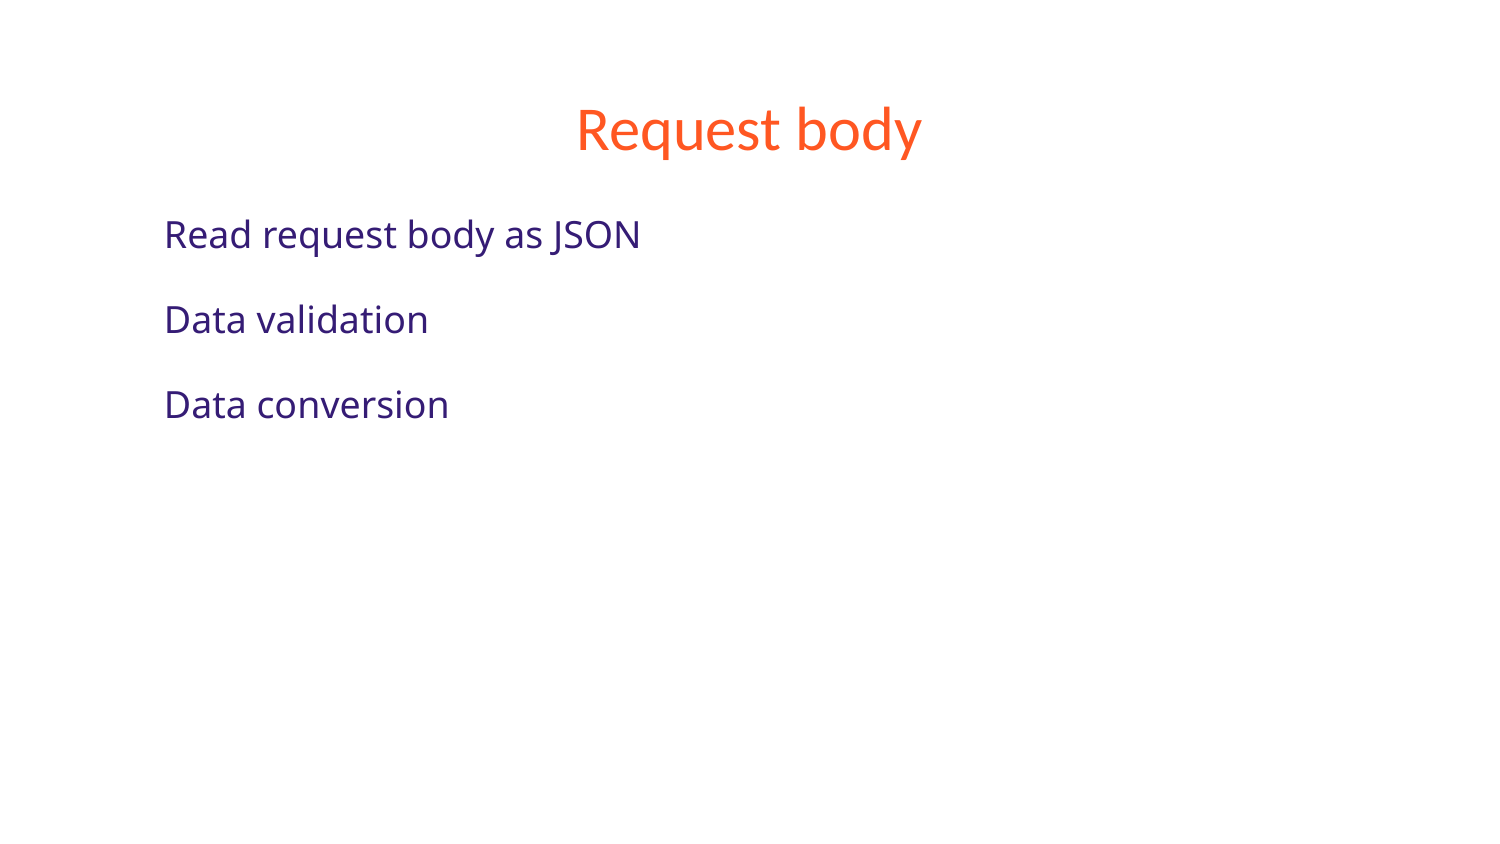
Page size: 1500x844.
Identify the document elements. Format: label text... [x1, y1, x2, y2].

list Read request body as JSON Data validation Data conversion [148, 189, 1350, 750]
title Request body [51, 72, 1449, 167]
